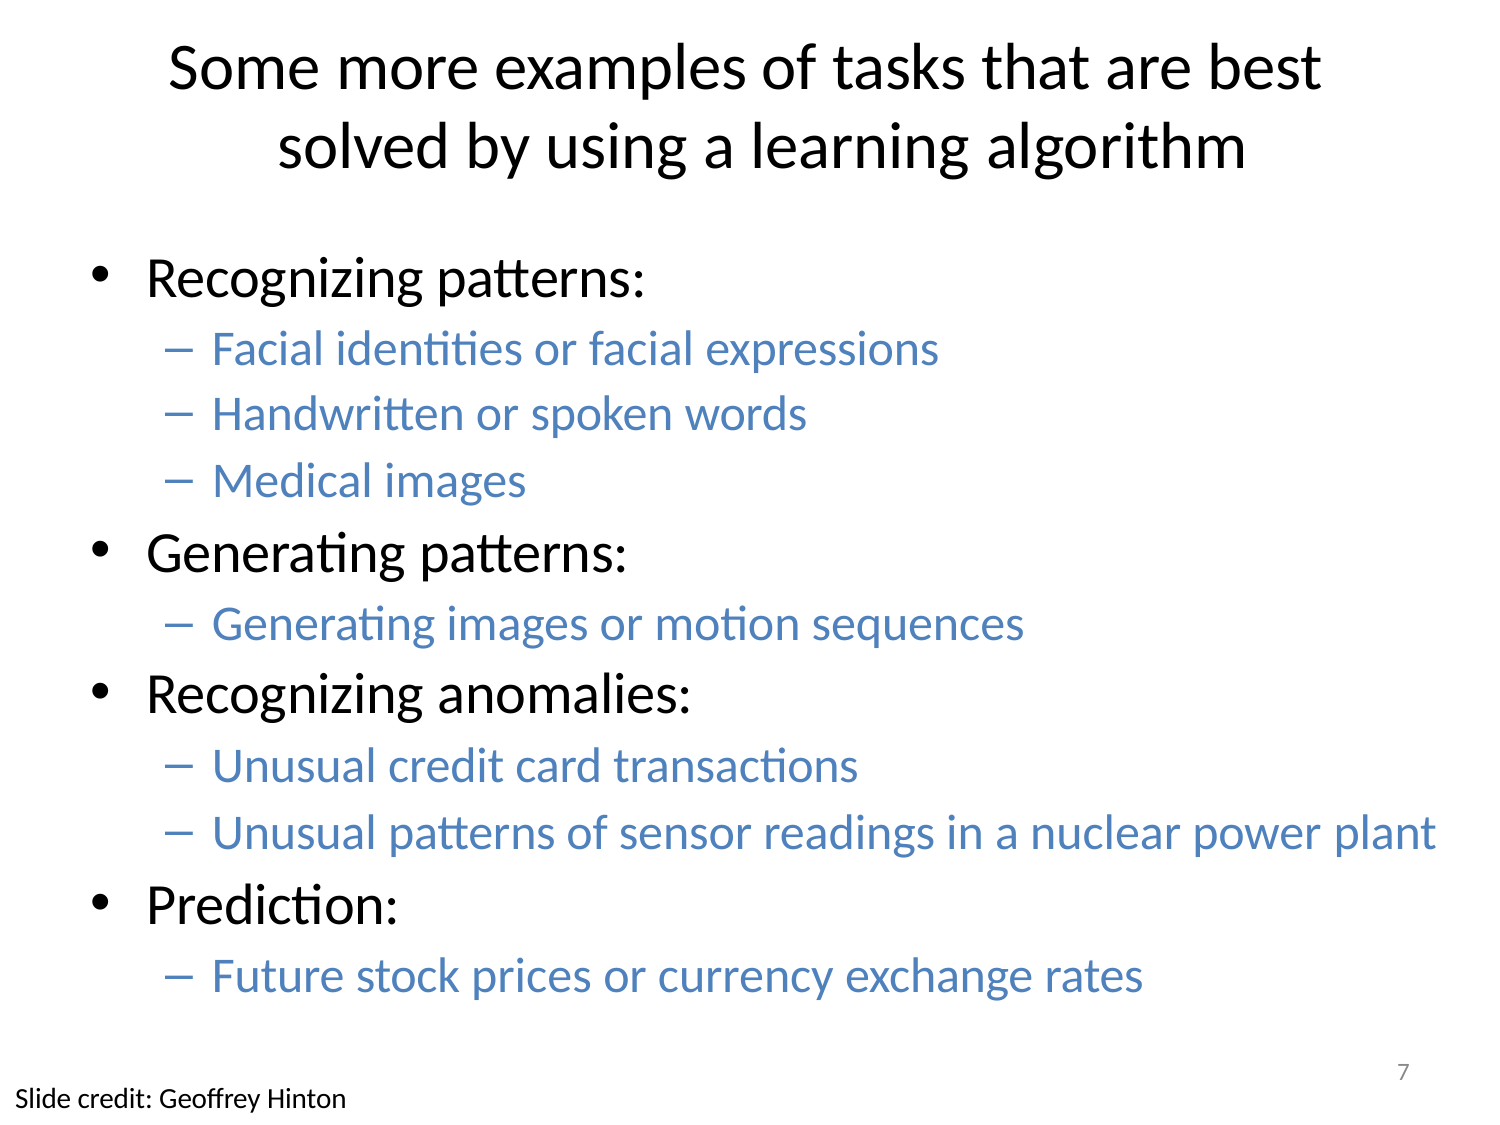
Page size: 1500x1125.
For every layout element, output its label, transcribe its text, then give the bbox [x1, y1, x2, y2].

text_box Slide credit: Geoffrey Hinton [12, 1079, 354, 1115]
text_box 7 [1390, 1054, 1416, 1086]
title Some more examples of tasks that are best solved by using a learning algorithm [166, 17, 1334, 212]
list Recognizing patterns: Facial identities or facial expressions Handwritten or spoken words Medical images Generating patterns: Generating images or motion sequences Recognizing anomalies: Unusual credit card transactions Unusual patterns of sensor readings in a nuclear power plant Prediction: Future stock prices or currency exchange rates [52, 228, 1448, 1003]
